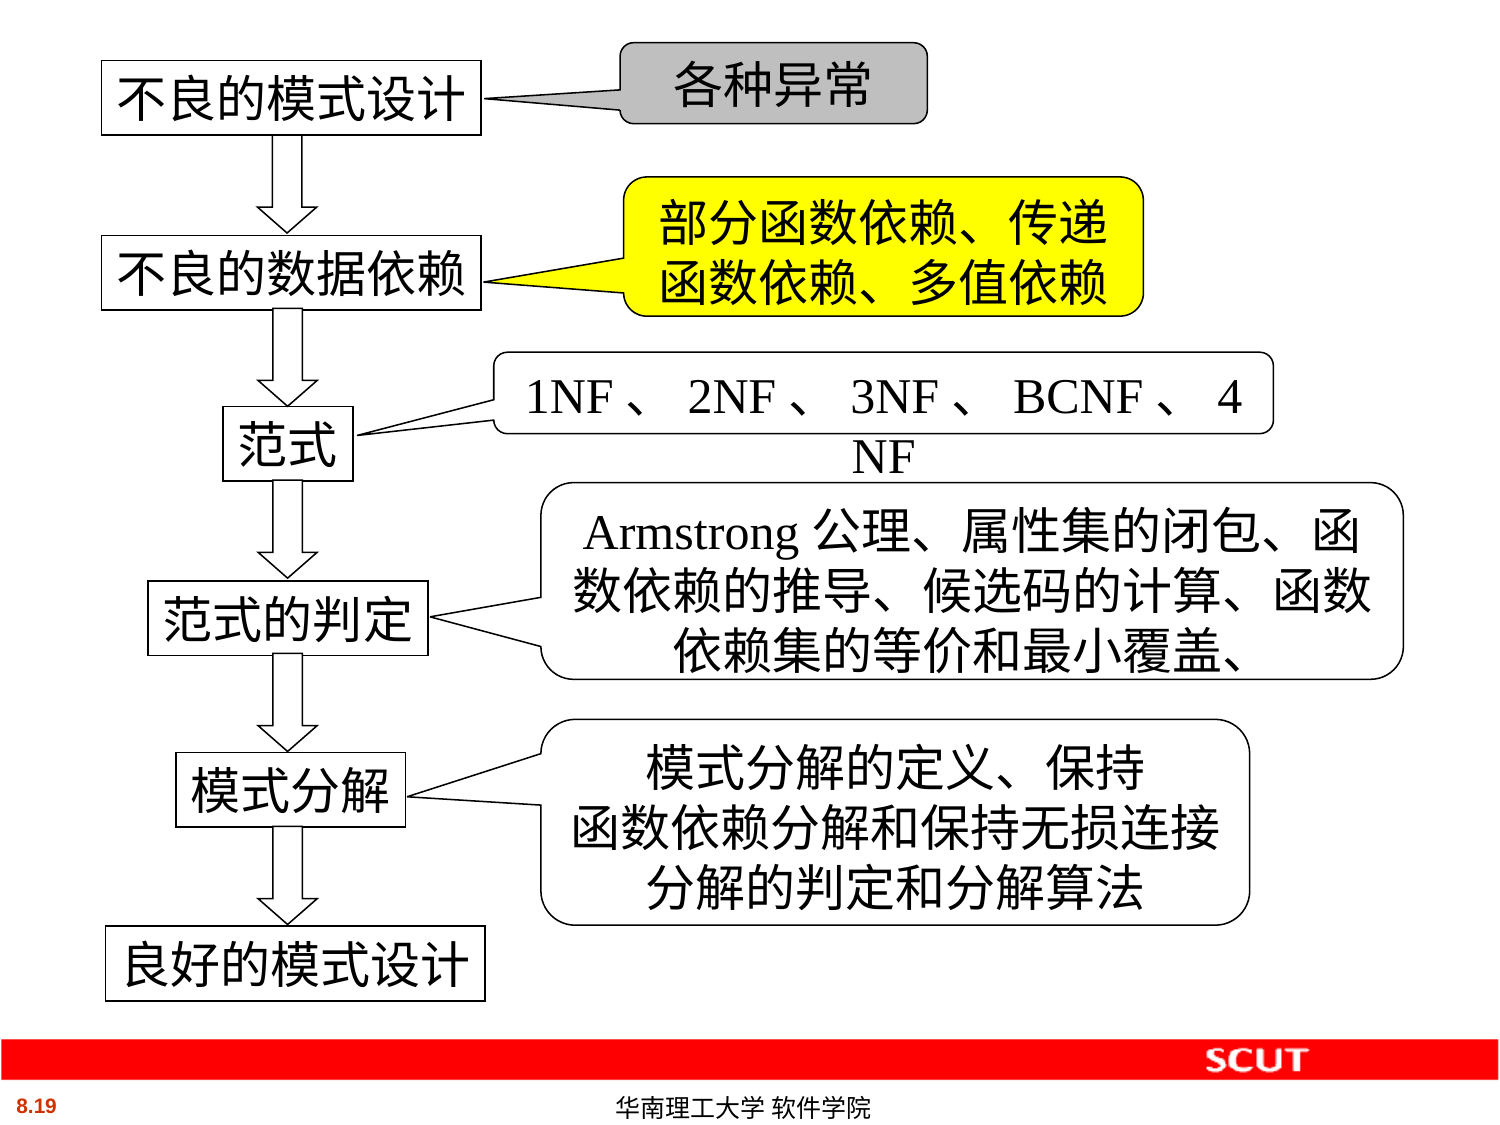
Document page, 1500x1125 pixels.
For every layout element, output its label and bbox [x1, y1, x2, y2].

picture [0, 1038, 1500, 1083]
text_box [99, 42, 1404, 1003]
